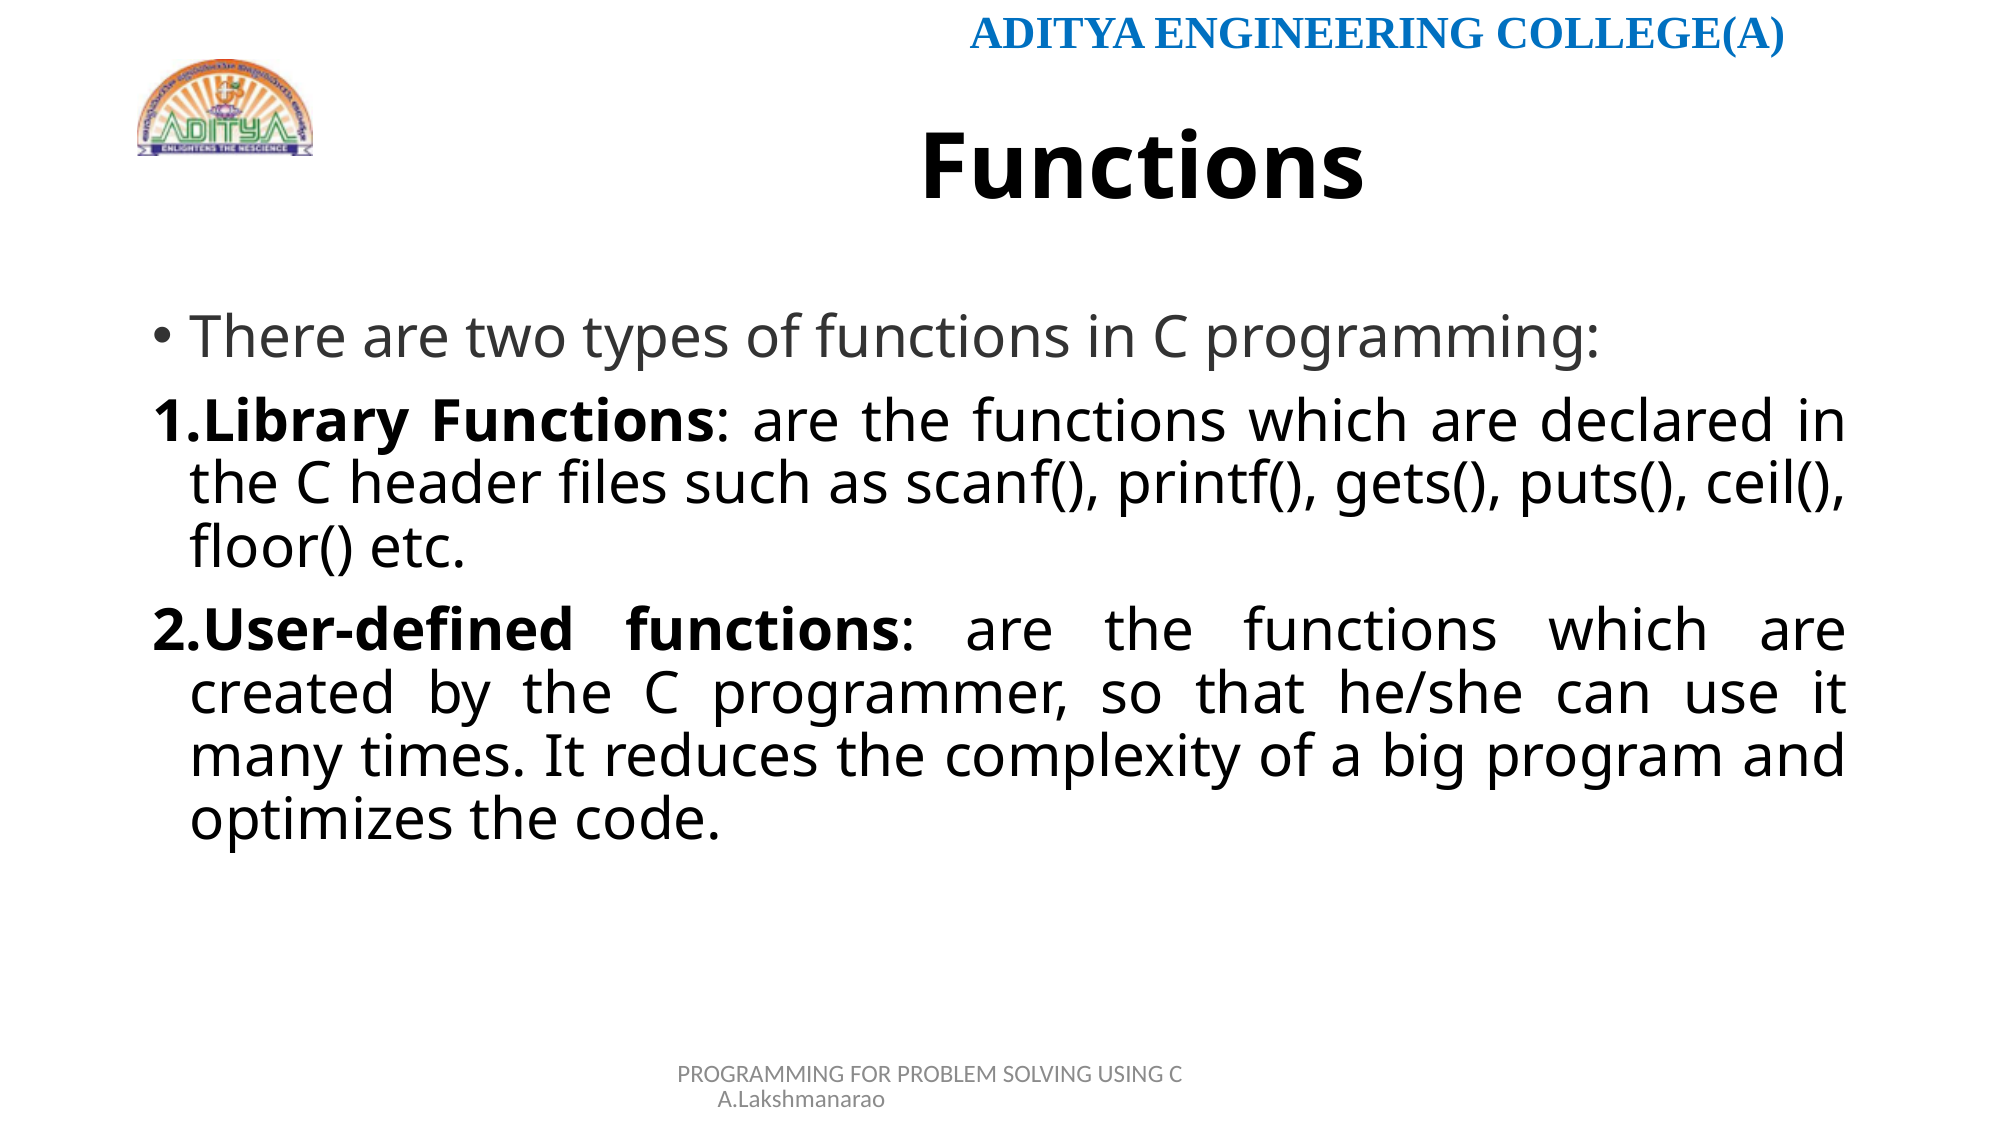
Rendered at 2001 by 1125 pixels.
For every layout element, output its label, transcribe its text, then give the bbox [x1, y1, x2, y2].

footer PROGRAMMING FOR PROBLEM SOLVING USING C A.Lakshmanarao [662, 1042, 1338, 1103]
list There are two types of functions in C programming: Library Functions: are the functions which are declared in the C header files such as scanf(), printf(), gets(), puts(), ceil(), floor() etc. User-defined functions: are the functions which are created by the C programmer, so that he/she can use it many times. It reduces the complexity of a big program and optimizes the code. [137, 299, 1863, 1014]
title Functions [137, 59, 1863, 278]
